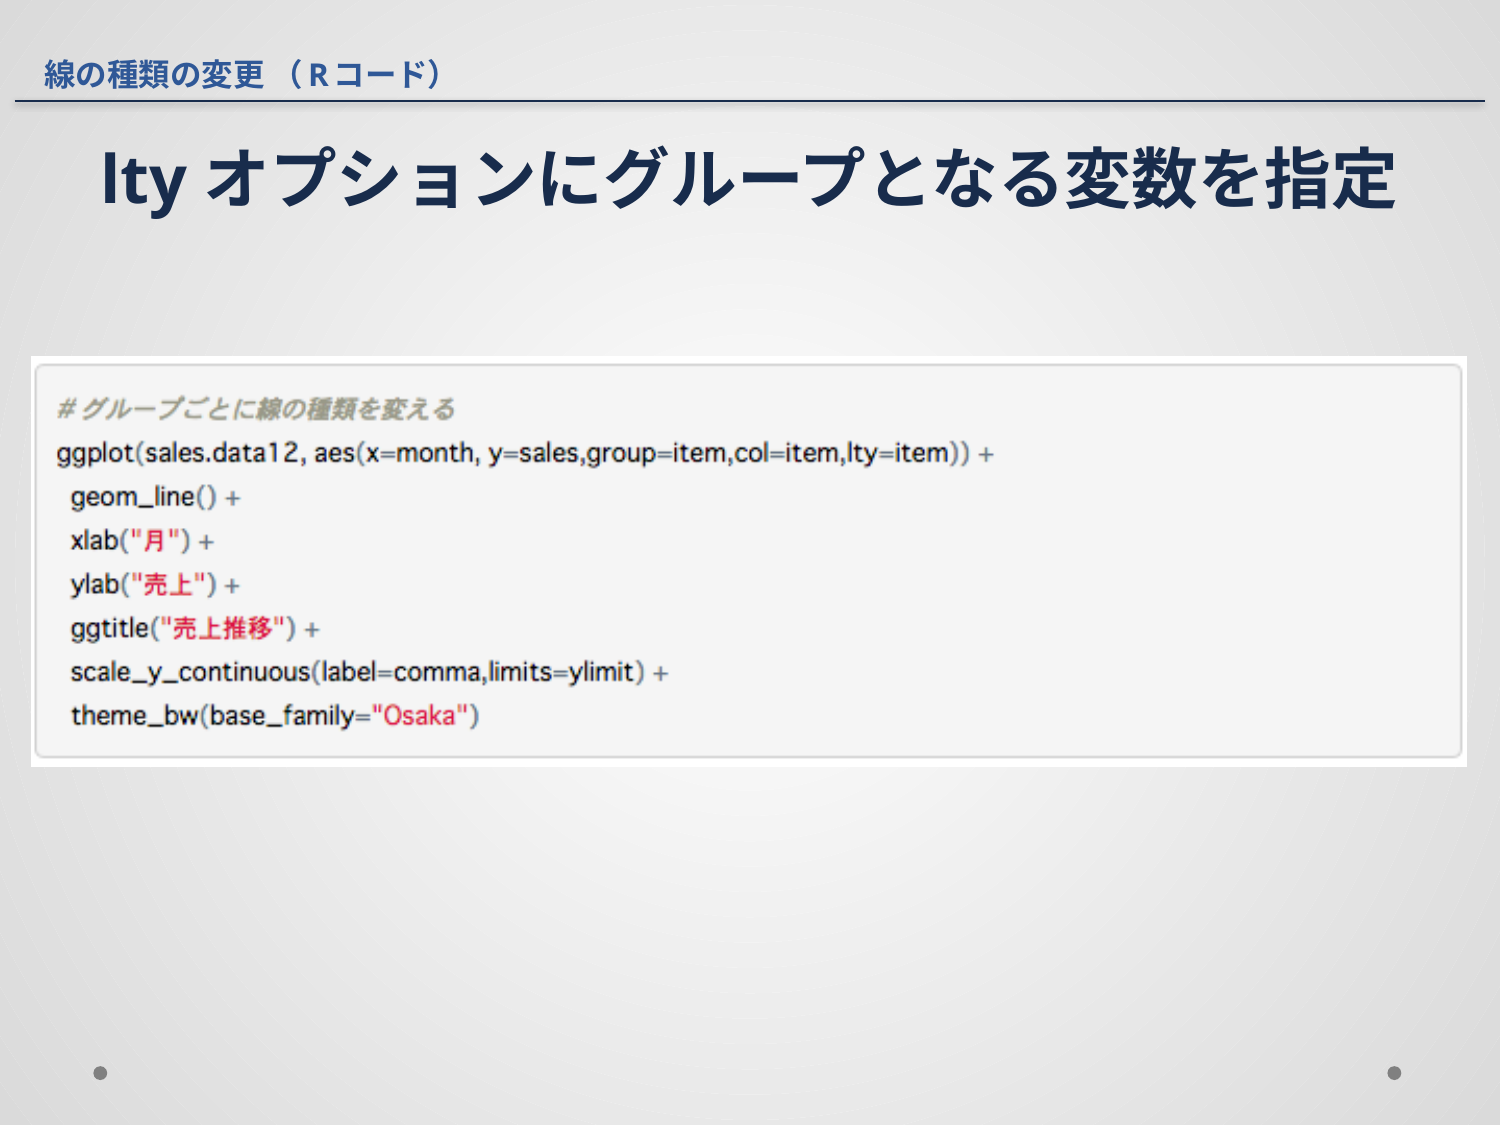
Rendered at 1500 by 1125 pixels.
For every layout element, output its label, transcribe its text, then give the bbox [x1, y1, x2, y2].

text_box ltyオプションにグループとなる変数を指定 [28, 129, 1471, 225]
picture [30, 355, 1467, 767]
title 線の種類の変更 （Rコード） [29, 9, 1471, 97]
